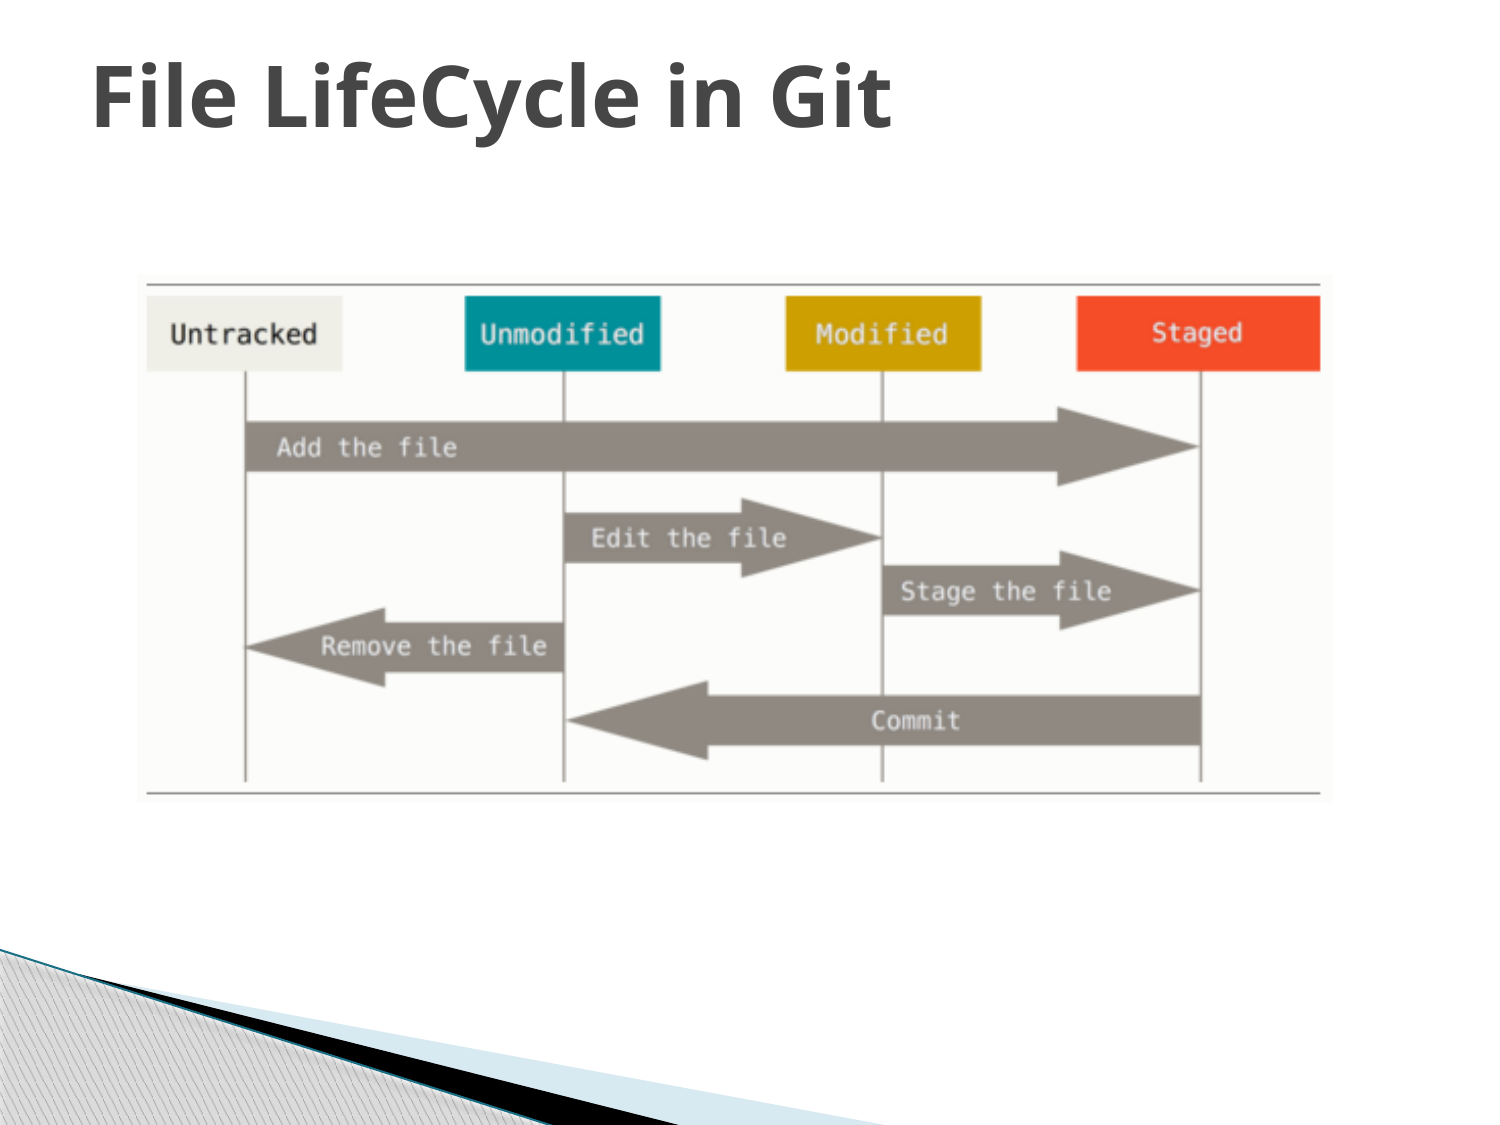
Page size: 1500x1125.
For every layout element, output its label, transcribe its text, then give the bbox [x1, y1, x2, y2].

title File LifeCycle in Git [75, 0, 1425, 188]
picture [137, 274, 1333, 803]
